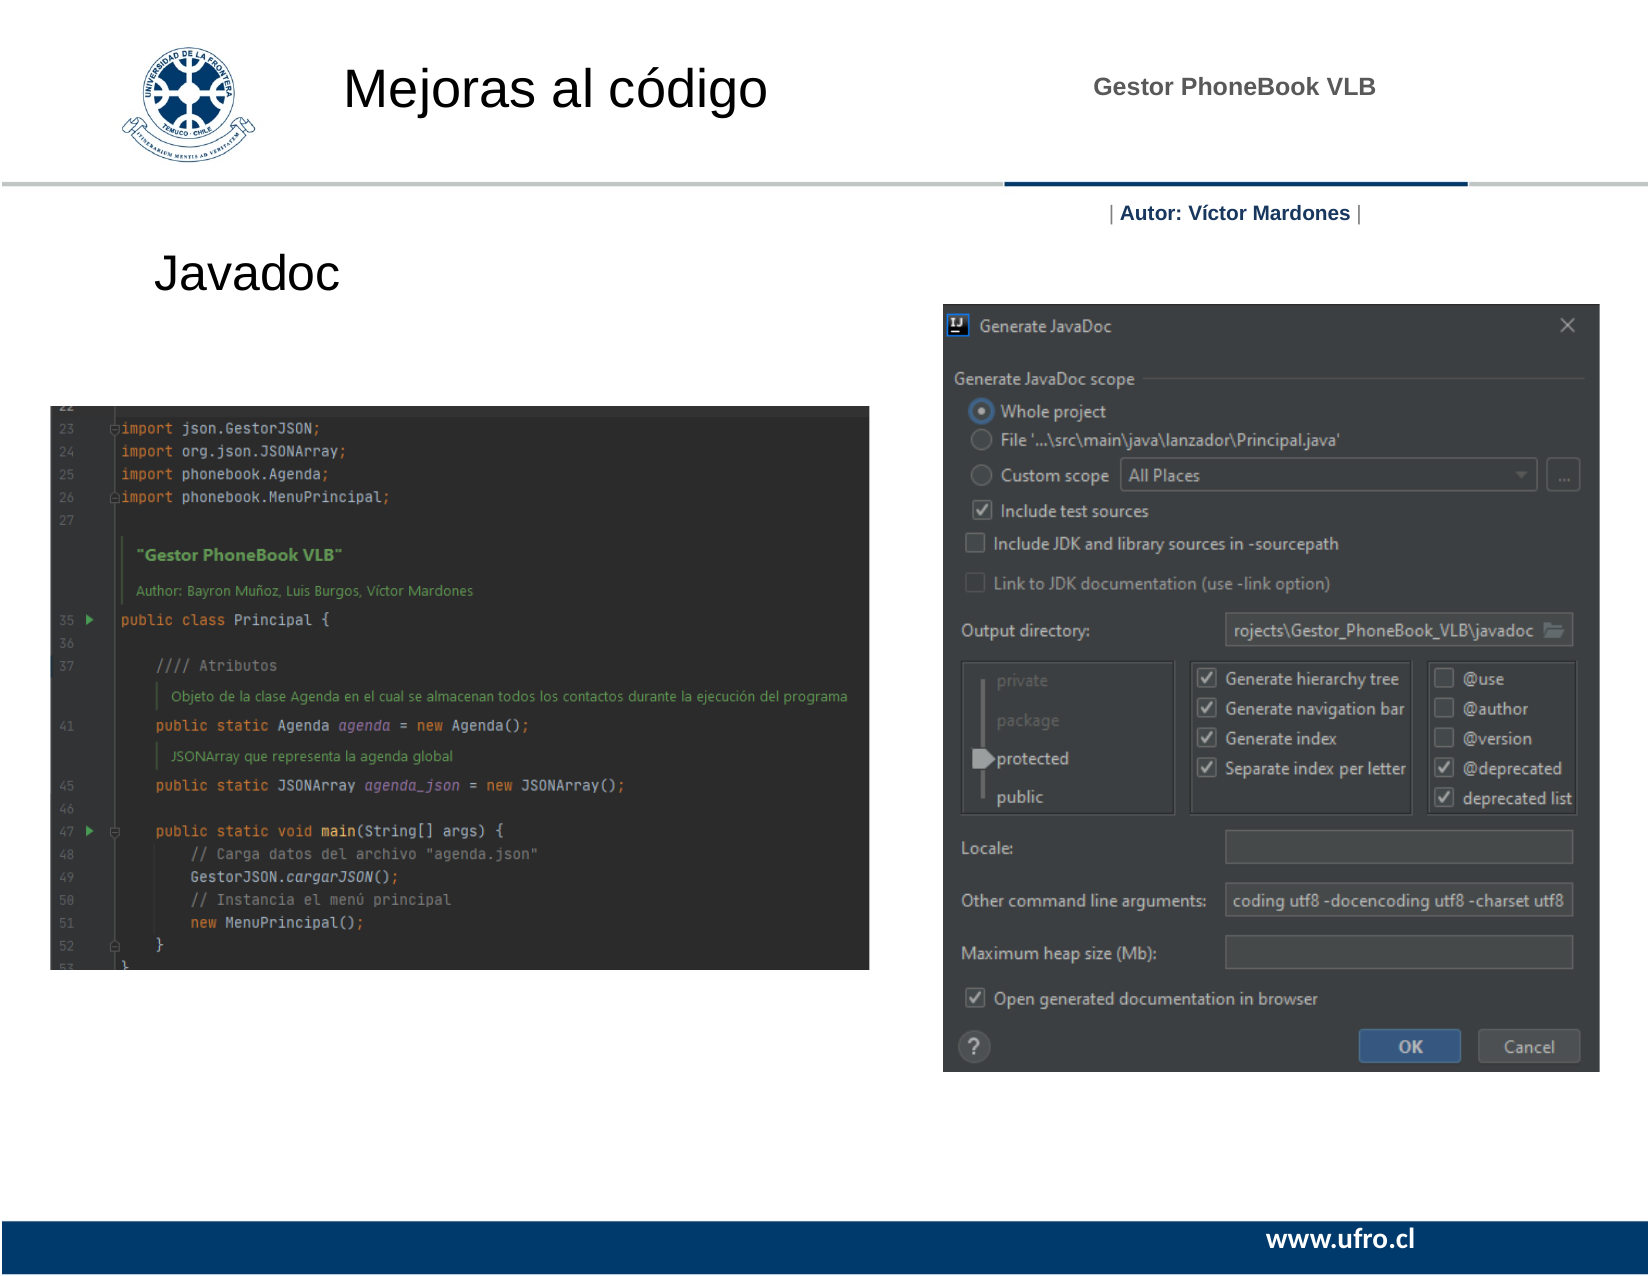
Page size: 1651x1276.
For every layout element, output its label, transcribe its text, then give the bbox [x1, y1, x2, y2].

text_box Gestor PhoneBook VLB [1024, 63, 1447, 109]
text_box Mejoras al código [328, 45, 814, 126]
picture [2, 0, 1648, 1276]
text_box Javadoc [140, 232, 648, 308]
text_box | Autor: Víctor Mardones | [1036, 192, 1435, 233]
